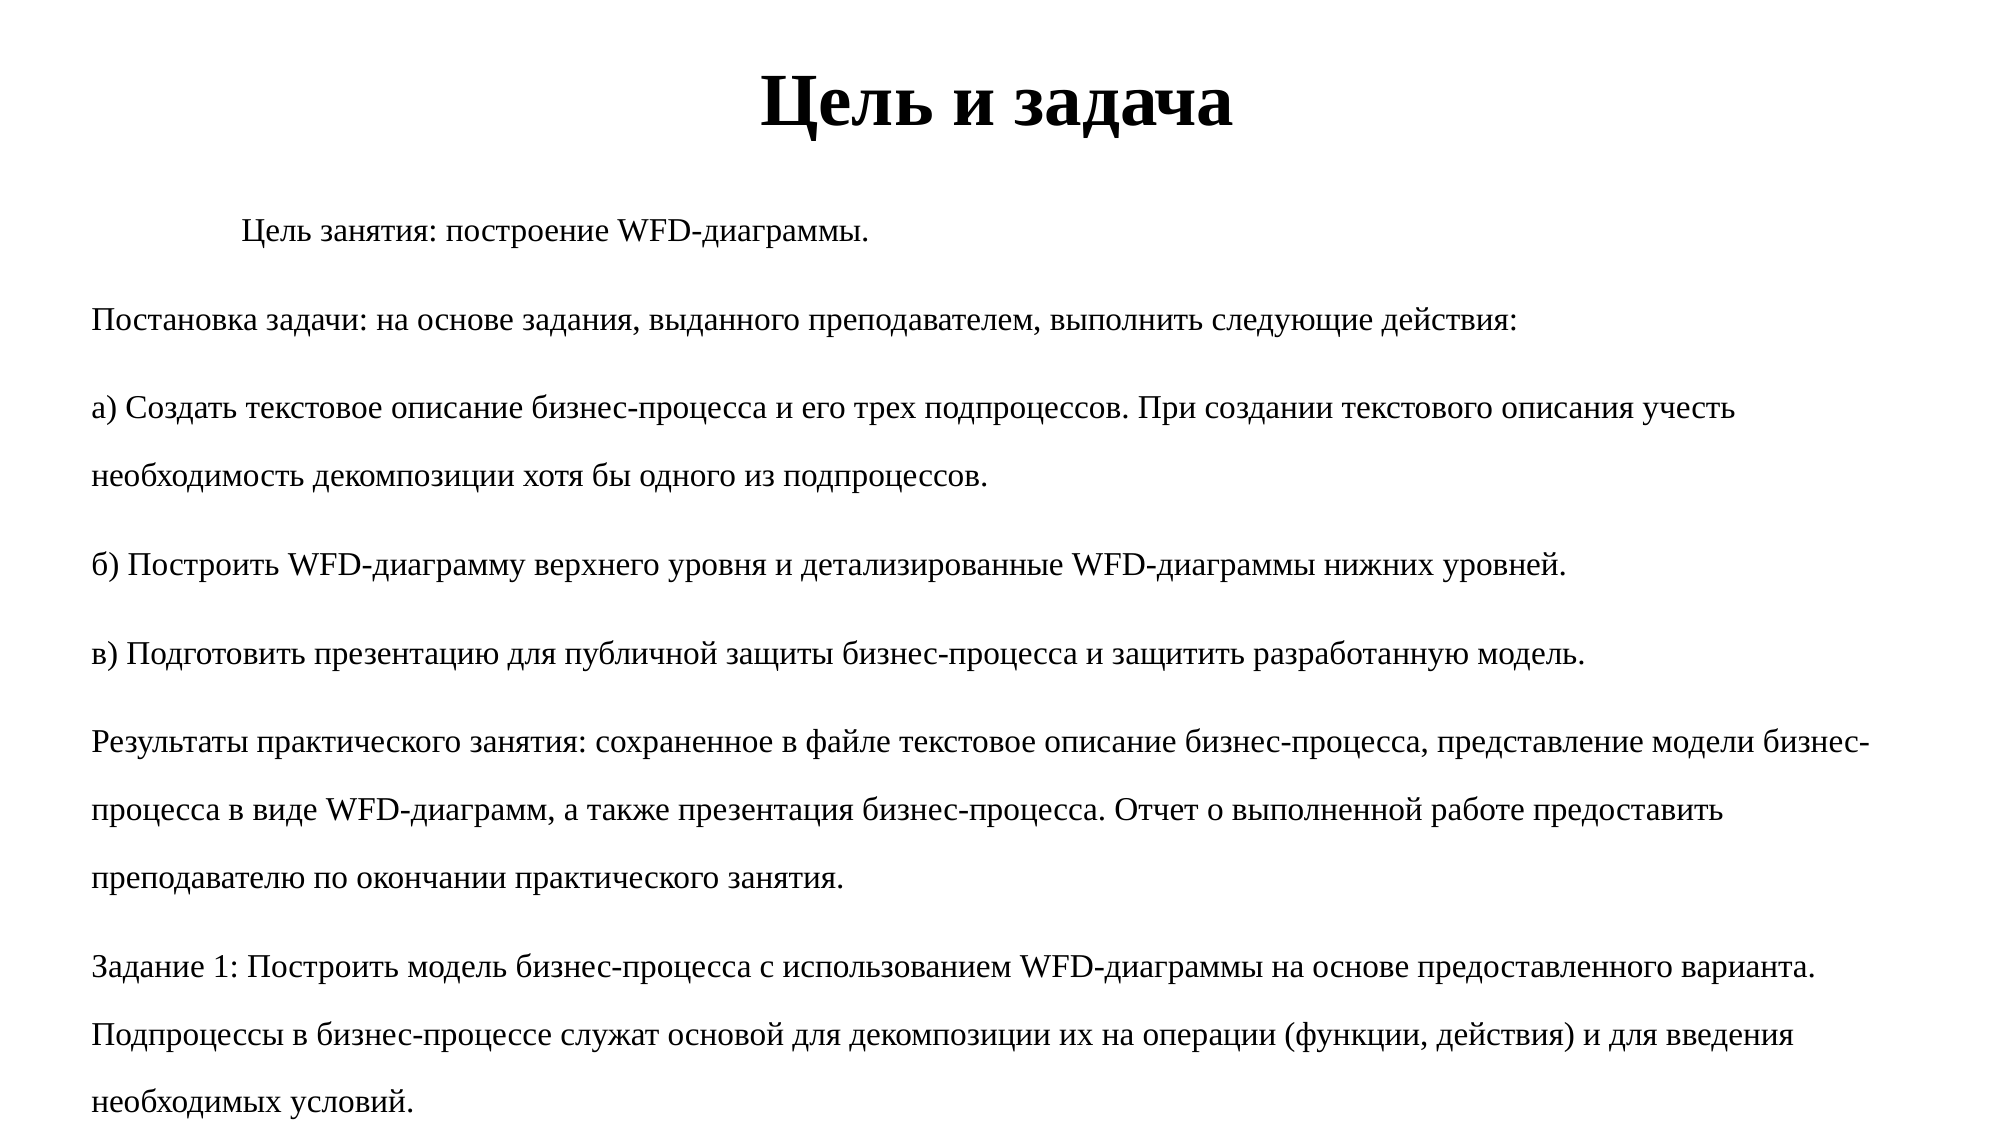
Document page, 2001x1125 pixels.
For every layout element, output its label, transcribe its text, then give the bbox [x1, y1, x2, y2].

title Цель и задача [745, 70, 1255, 149]
list Цель занятия: построение WFD-диаграммы. Постановка задачи: на основе задания, выданного преподавателем, выполнить следующие действия: а) Создать текстовое описание бизнес-процесса и его трех подпроцессов. При создании текстового описания учесть необходимость декомпозиции хотя бы одного из подпроцессов. б) Построить WFD-диаграмму верхнего уровня и детализированные WFD-диаграммы нижних уровней. в) Подготовить презентацию для публичной защиты бизнес-процесса и защитить разработанную модель. Результаты практического занятия: сохраненное в файле текстовое описание бизнес-процесса, представление модели бизнес-процесса в виде WFD-диаграмм, а также презентация бизнес-процесса. Отчет о выполненной работе предоставить преподавателю по окончании практического занятия. Задание 1: Построить модель бизнес-процесса с использованием WFD-диаграммы на основе предоставленного варианта. Подпроцессы в бизнес-процессе служат основой для декомпозиции их на операции (функции, действия) и для введения необходимых условий. [76, 172, 1924, 1113]
